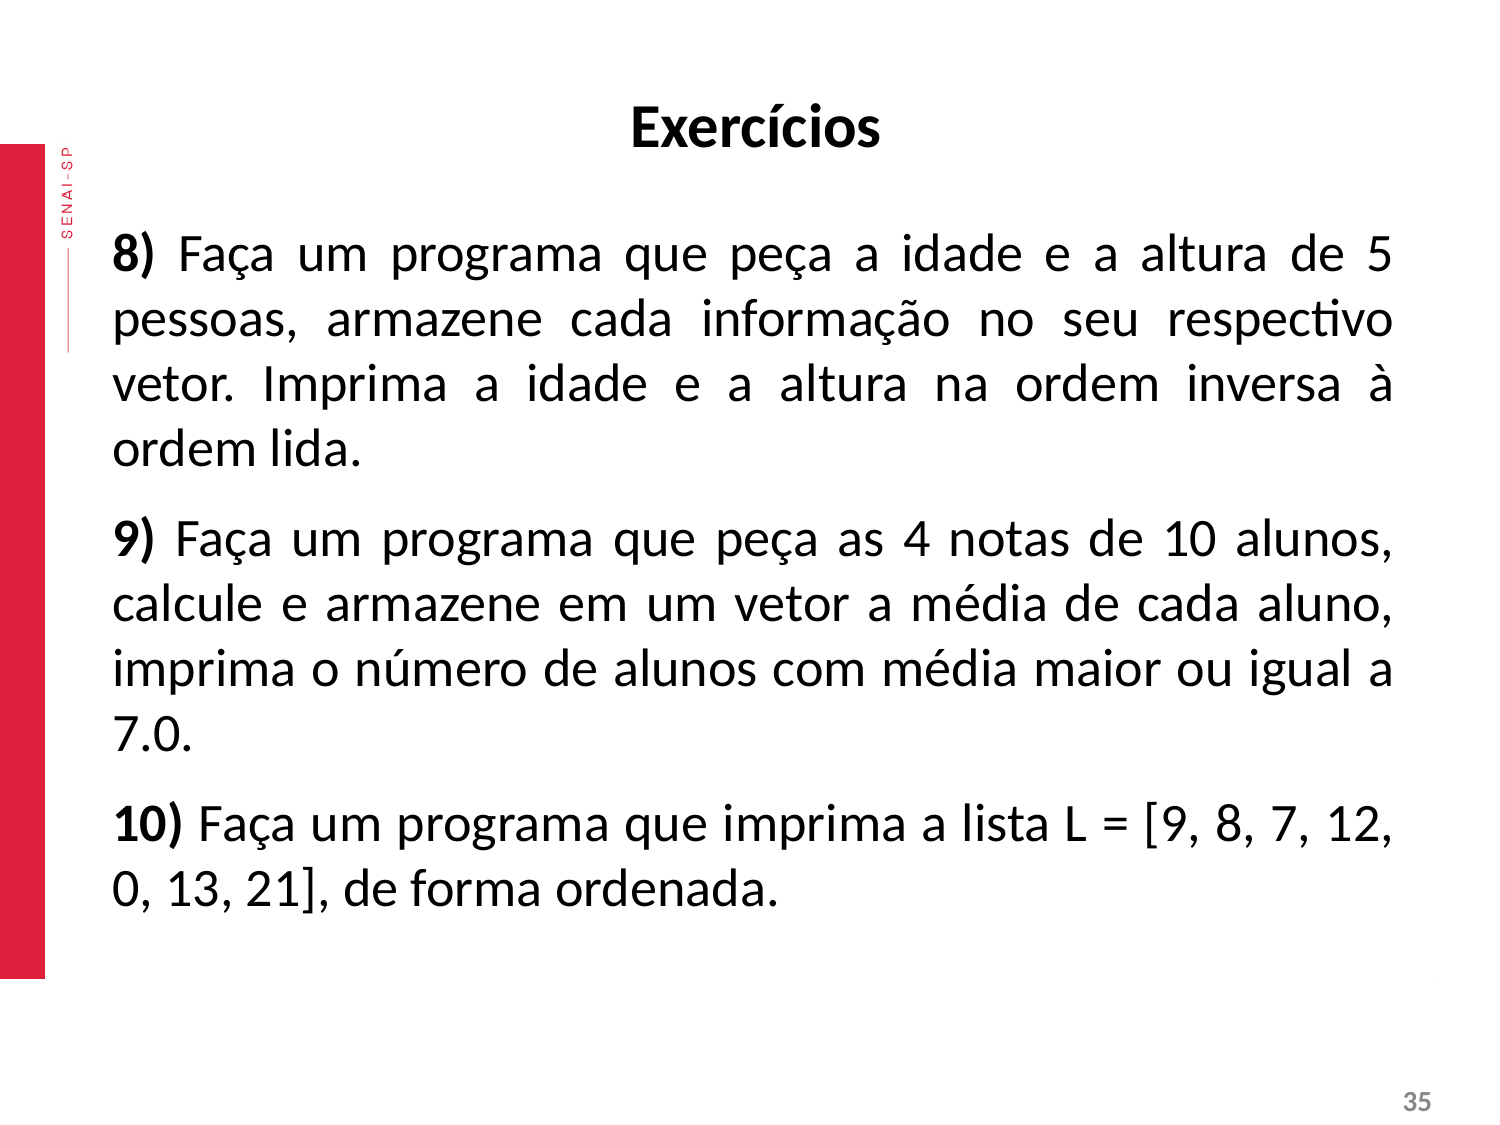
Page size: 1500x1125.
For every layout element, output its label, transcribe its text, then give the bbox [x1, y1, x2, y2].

slide_number ‹#› [1096, 1069, 1447, 1125]
picture [0, 0, 1500, 1125]
title Exercícios [76, 86, 1436, 173]
text_box 8) Faça um programa que peça a idade e a altura de 5 pessoas, armazene cada informação no seu respectivo vetor. Imprima a idade e a altura na ordem inversa à ordem lida. 9) Faça um programa que peça as 4 notas de 10 alunos, calcule e armazene em um vetor a média de cada aluno, imprima o número de alunos com média maior ou igual a 7.0. 10) Faça um programa que imprima a lista L = [9, 8, 7, 12, 0, 13, 21], de forma ordenada. [97, 210, 1412, 925]
